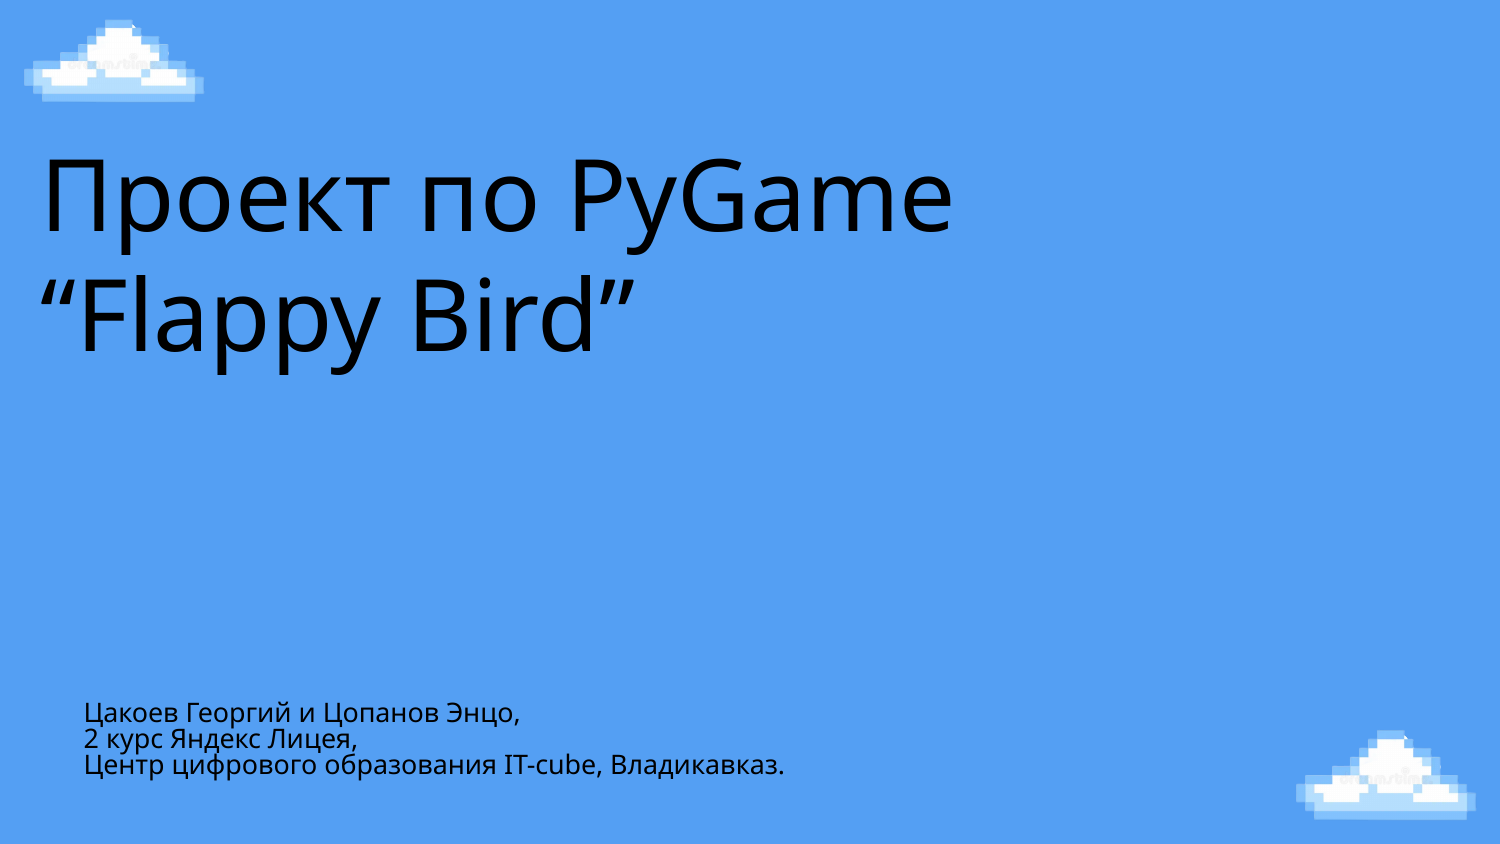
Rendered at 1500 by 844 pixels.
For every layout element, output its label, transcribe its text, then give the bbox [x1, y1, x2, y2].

subtitle Цакоев Георгий и Цопанов Энцо, 2 курс Яндекс Лицея, Центр цифрового образования IT-cube, Владикавказ. [68, 687, 1267, 818]
picture [1272, 615, 1500, 844]
title Проект по PyGame “Flappy Bird” [25, 49, 1500, 386]
picture [0, 0, 228, 124]
